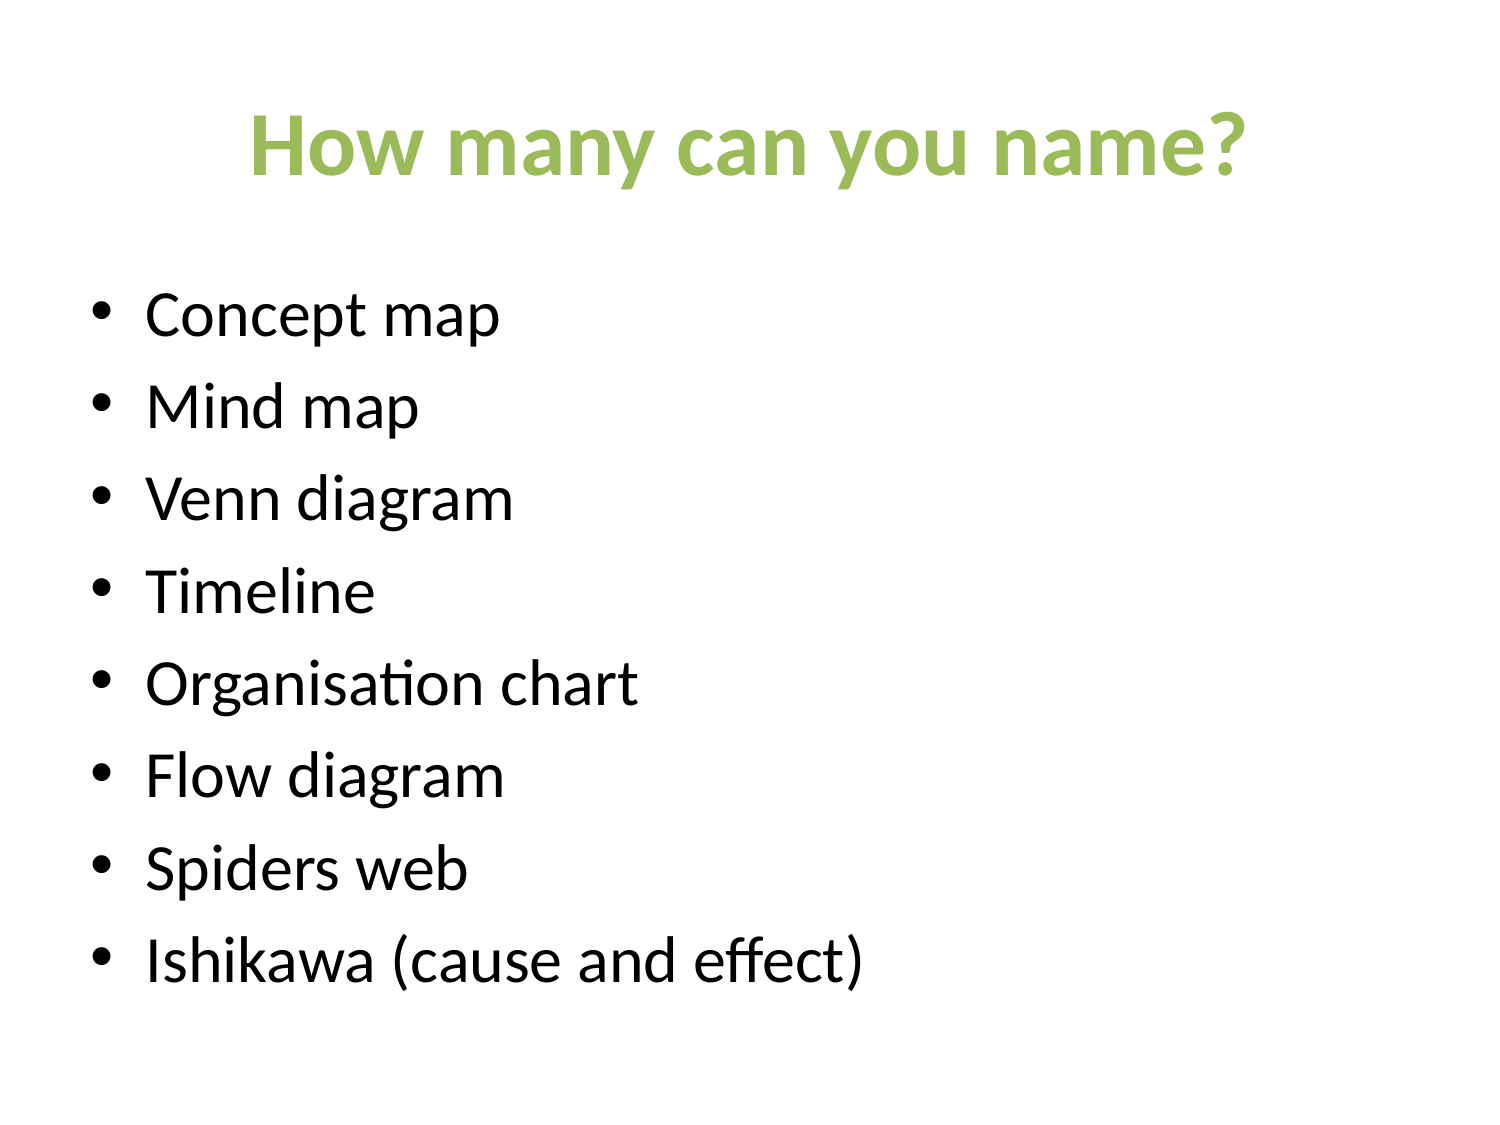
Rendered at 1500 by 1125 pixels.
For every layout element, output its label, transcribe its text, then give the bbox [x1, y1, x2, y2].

list Concept map Mind map Venn diagram Timeline Organisation chart Flow diagram Spiders web Ishikawa (cause and effect) [75, 262, 1425, 1005]
title How many can you name? [75, 45, 1425, 233]
